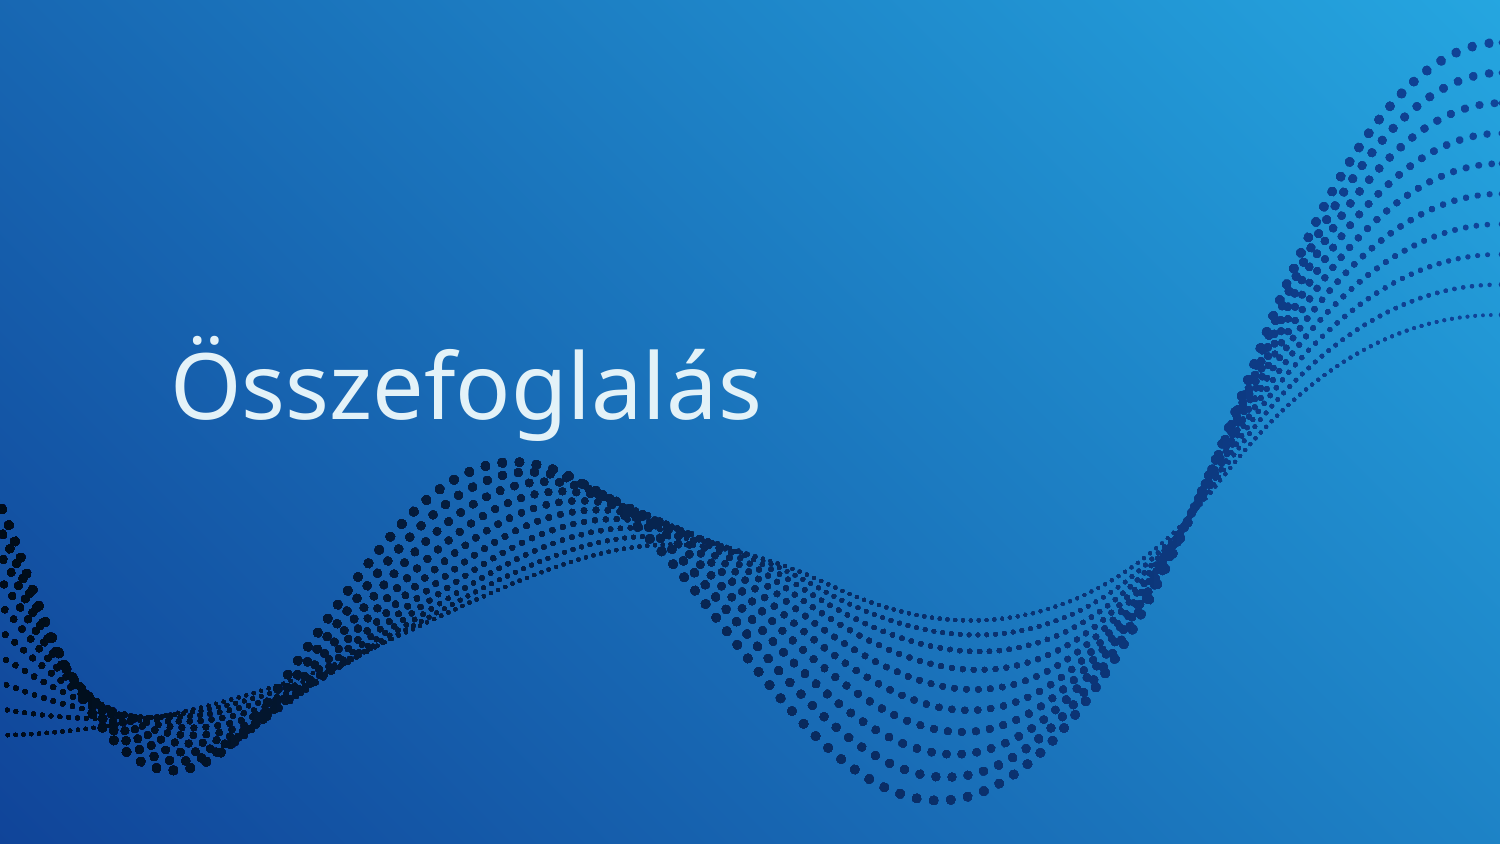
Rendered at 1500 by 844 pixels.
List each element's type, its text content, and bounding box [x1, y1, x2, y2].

title Összefoglalás [170, 339, 1330, 440]
